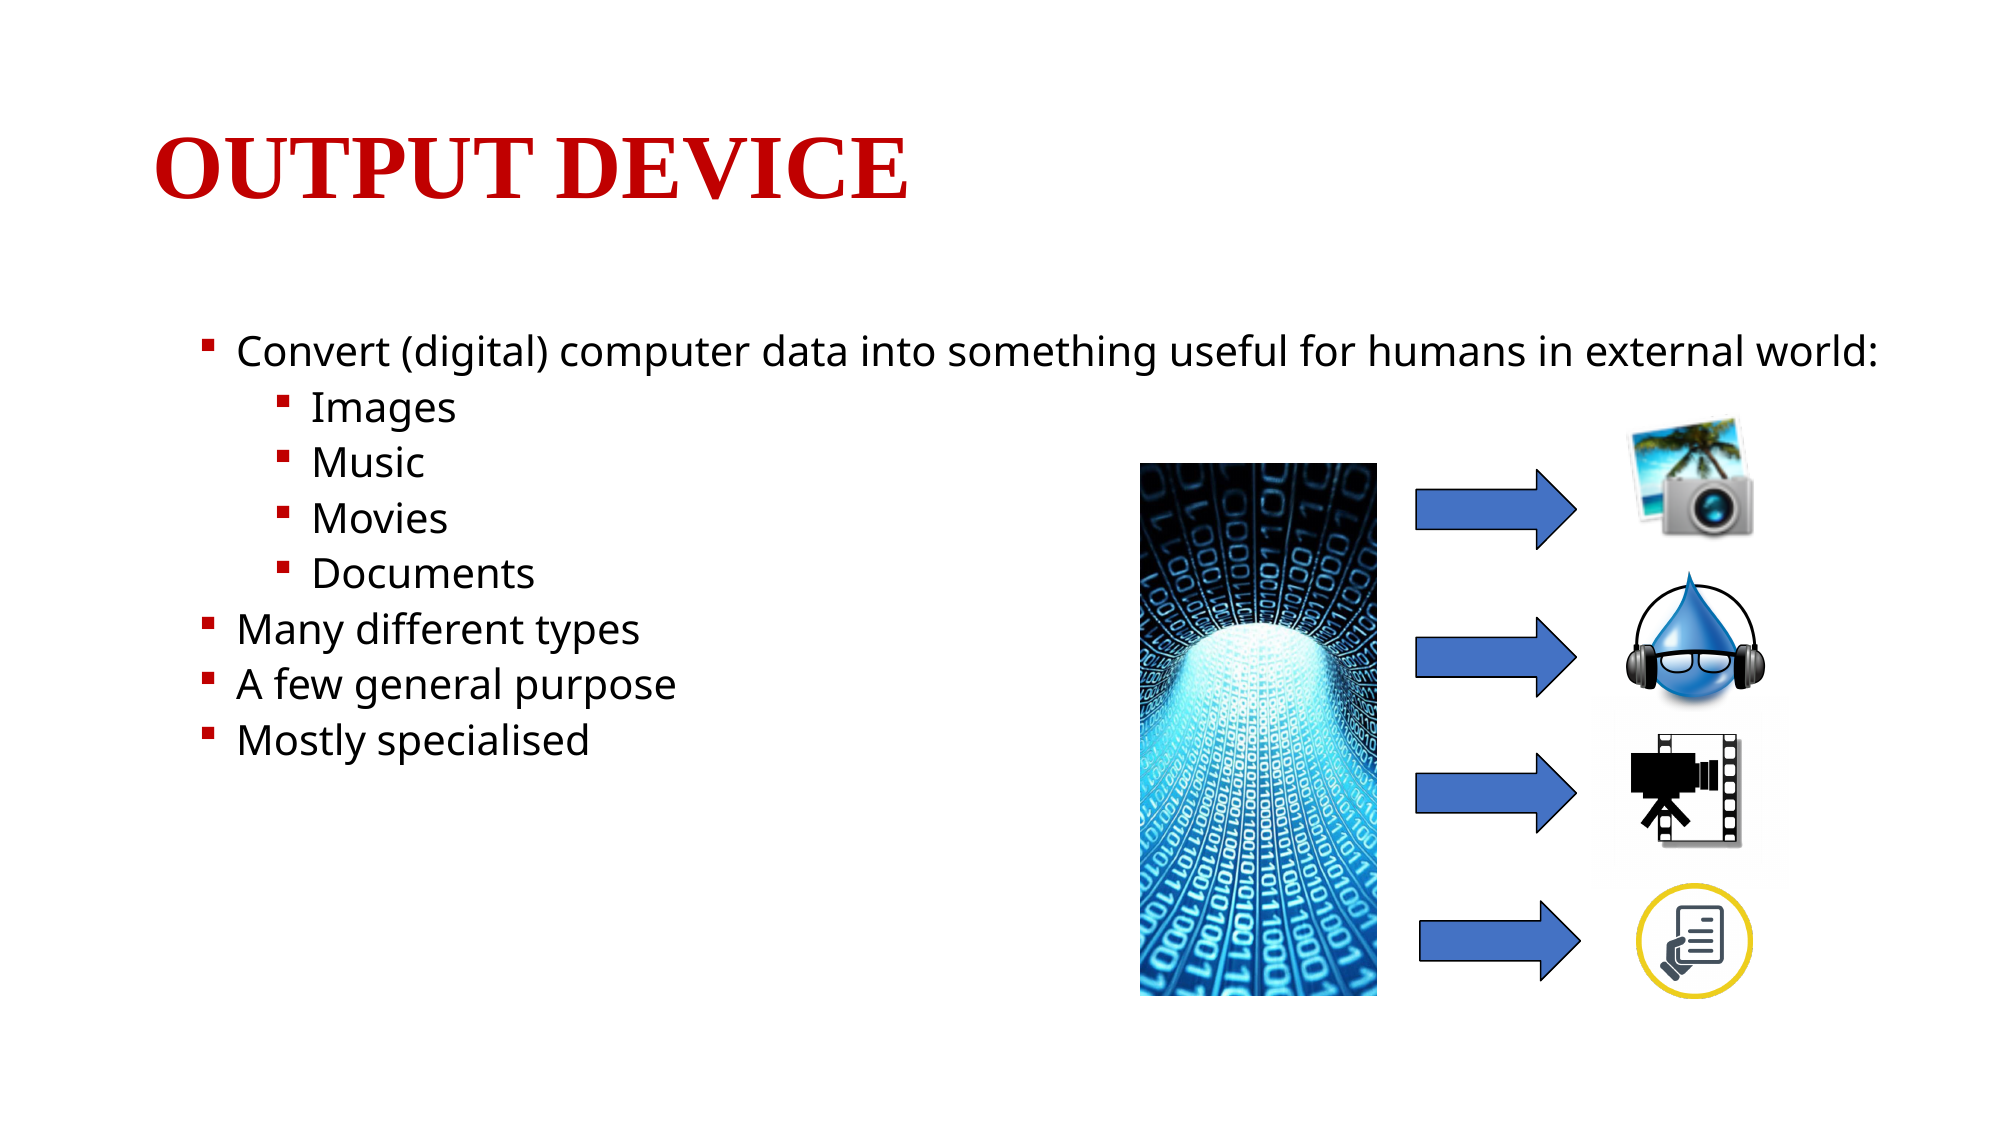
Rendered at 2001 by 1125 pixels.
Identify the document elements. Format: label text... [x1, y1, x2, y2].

text_box [1416, 617, 1577, 697]
text_box Convert (digital) computer data into something useful for humans in external world: Images Music Movies Documents Many different types A few general purpose Mostly specialised [108, 323, 1916, 1032]
title OUTPUT DEVICE [137, 59, 1863, 278]
text_box [1419, 901, 1581, 981]
text_box [1416, 753, 1577, 833]
picture [1140, 463, 1377, 996]
text_box [1416, 469, 1577, 550]
picture [1591, 569, 1789, 999]
picture [1615, 403, 1766, 554]
